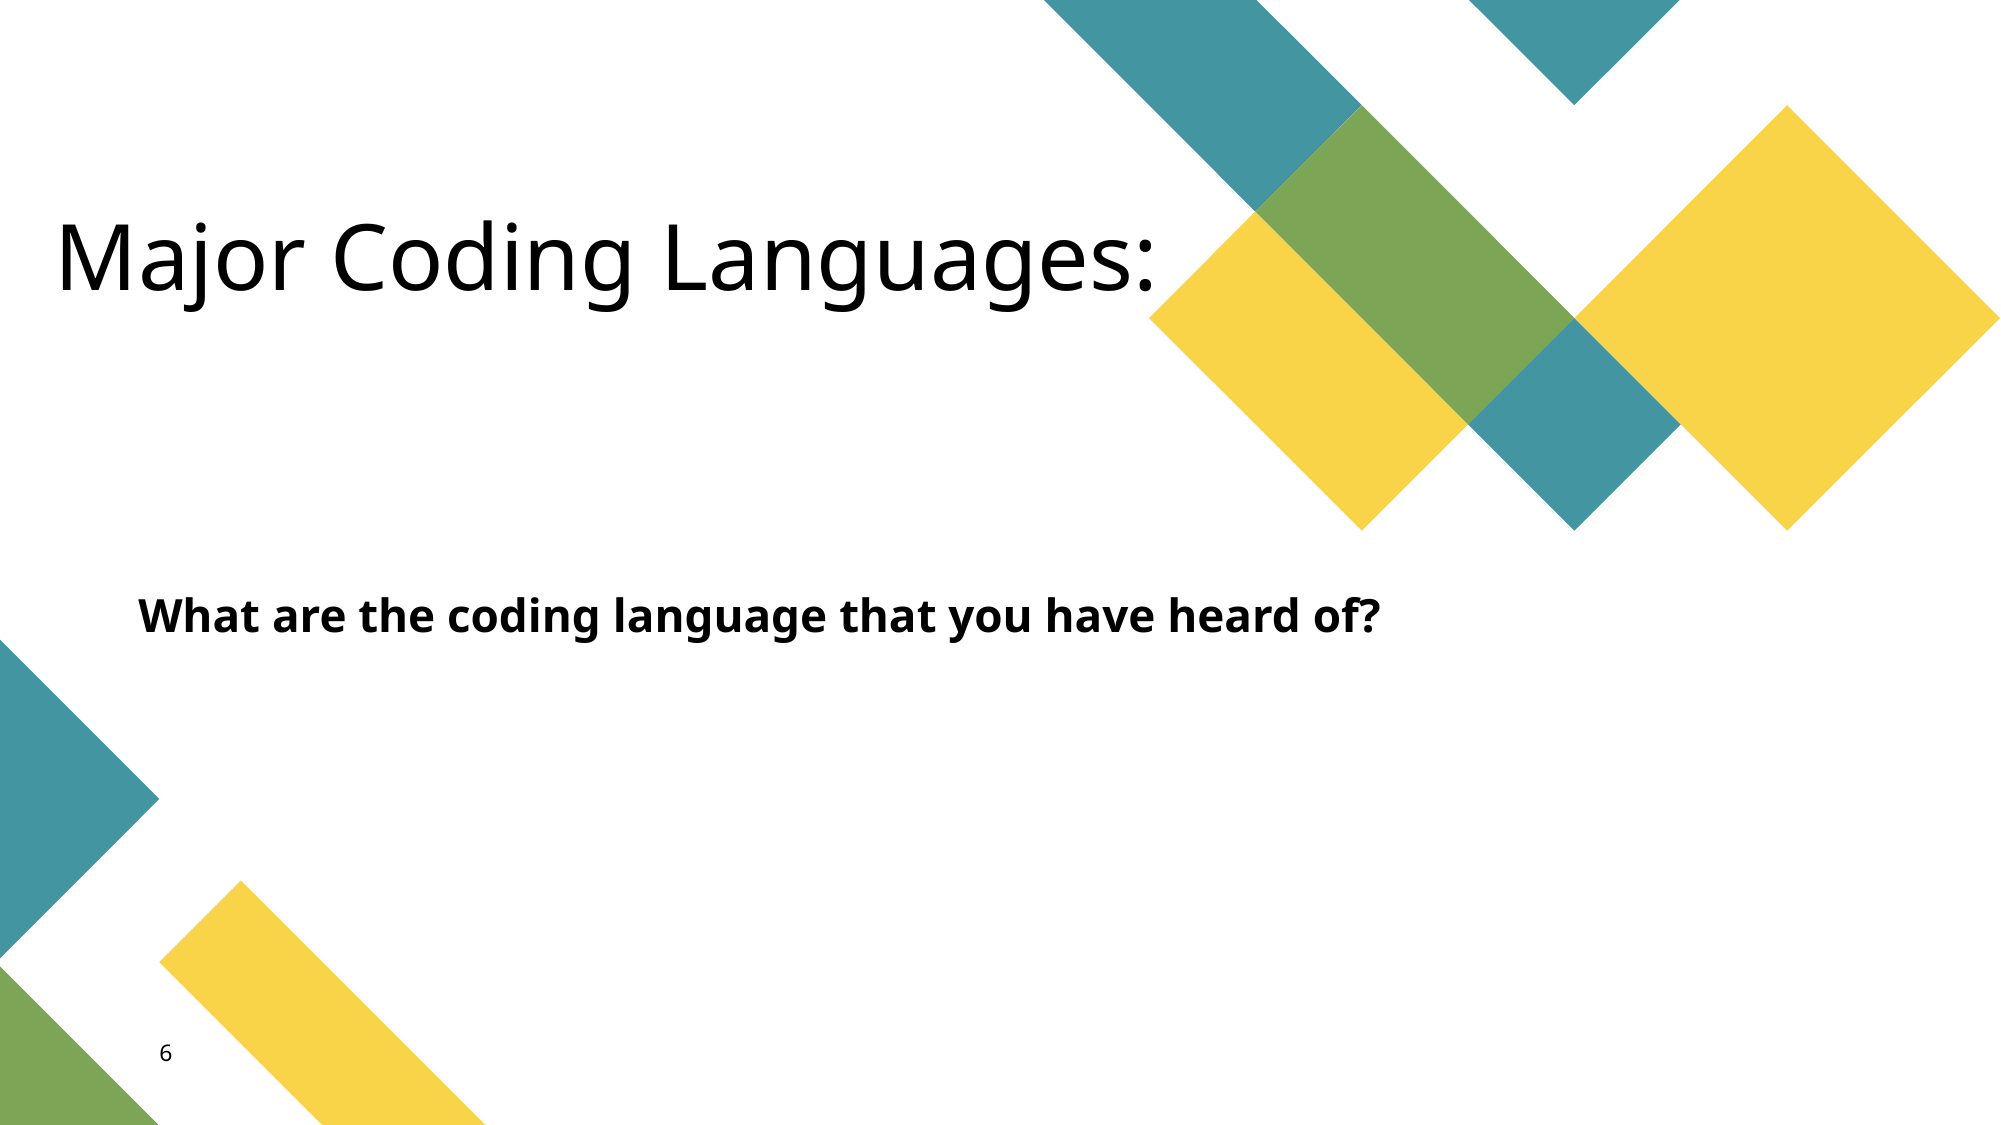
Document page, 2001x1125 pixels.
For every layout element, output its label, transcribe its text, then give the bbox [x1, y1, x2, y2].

title Major Coding Languages: [55, 209, 1291, 310]
list What are the coding language that you have heard of? [138, 592, 1728, 779]
slide_number 6 [159, 1038, 246, 1080]
